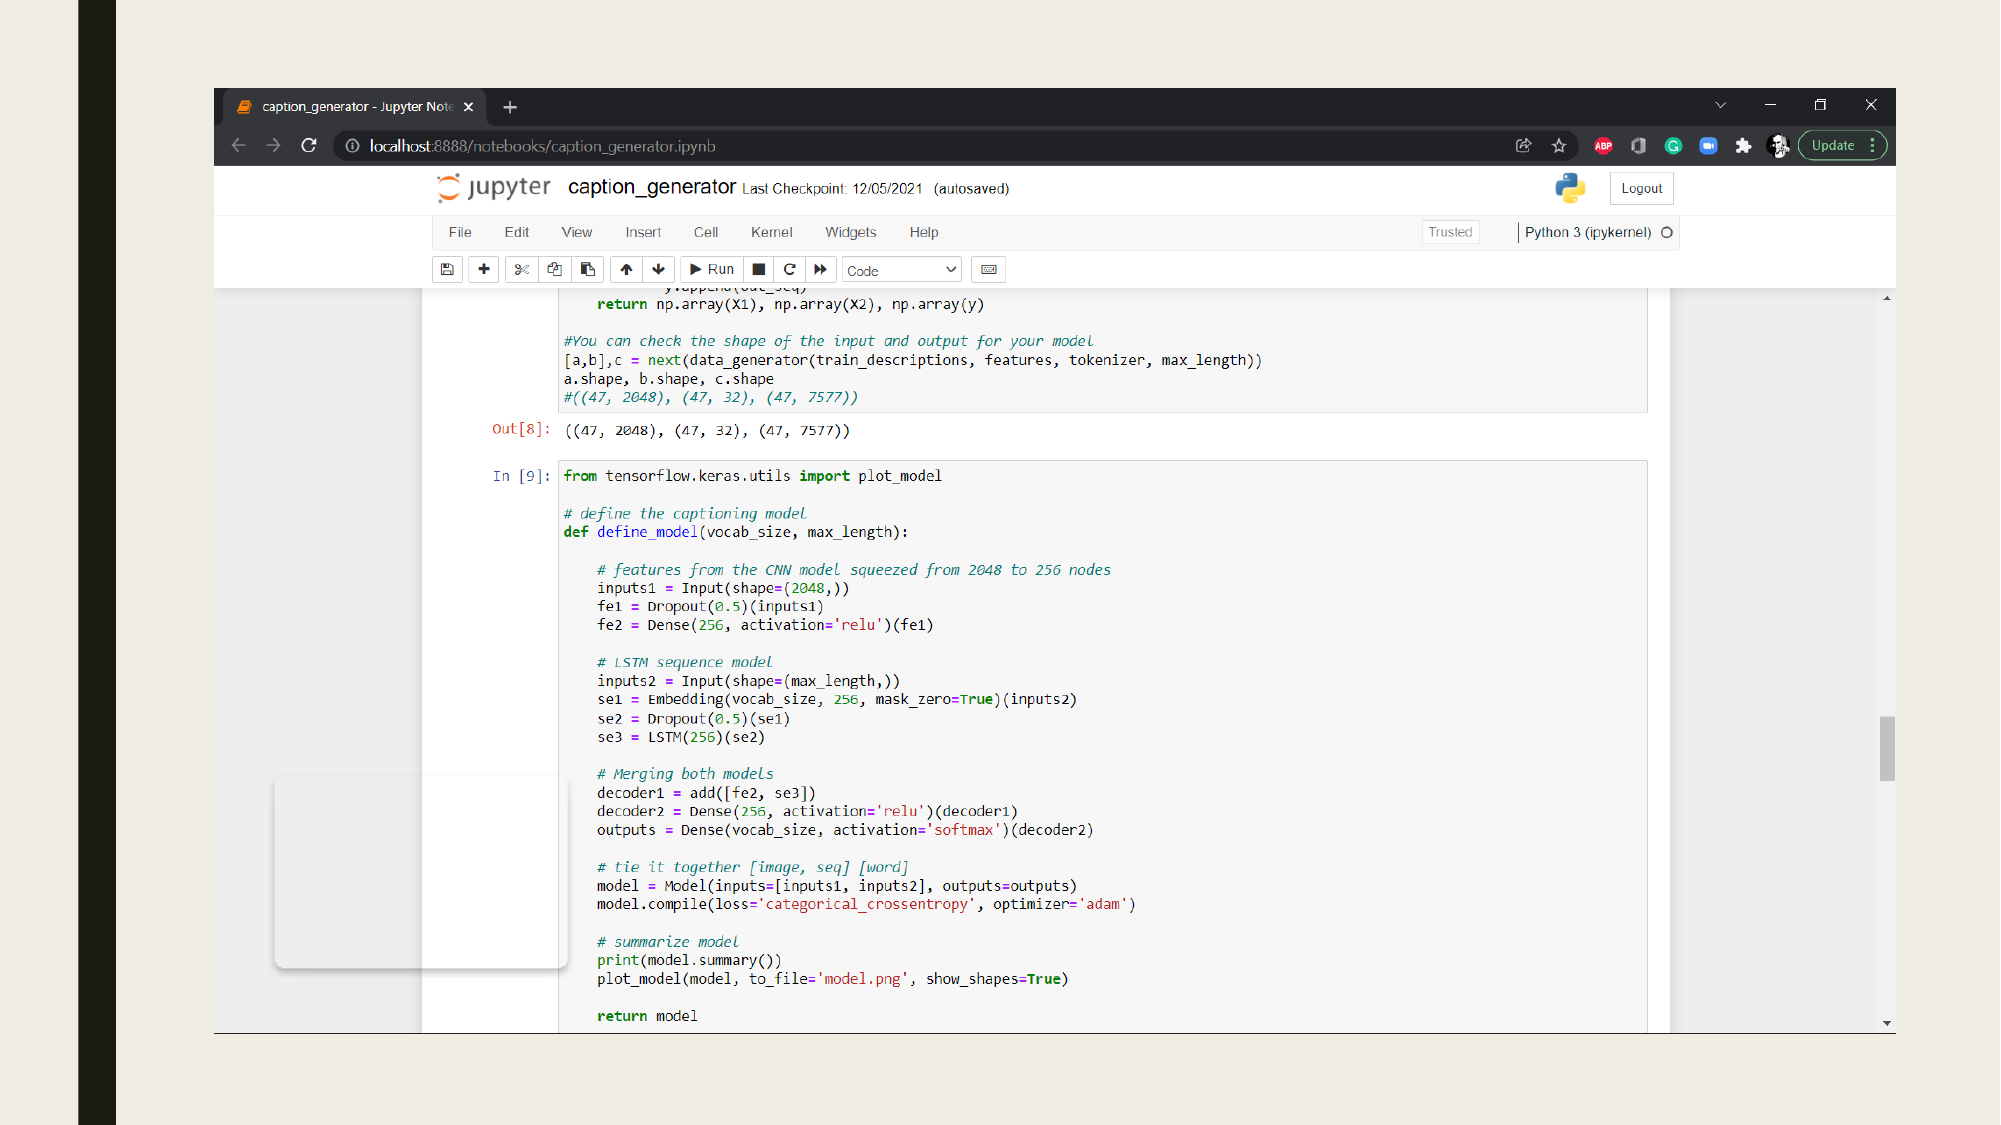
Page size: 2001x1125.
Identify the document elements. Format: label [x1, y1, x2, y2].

list [214, 88, 1896, 1034]
